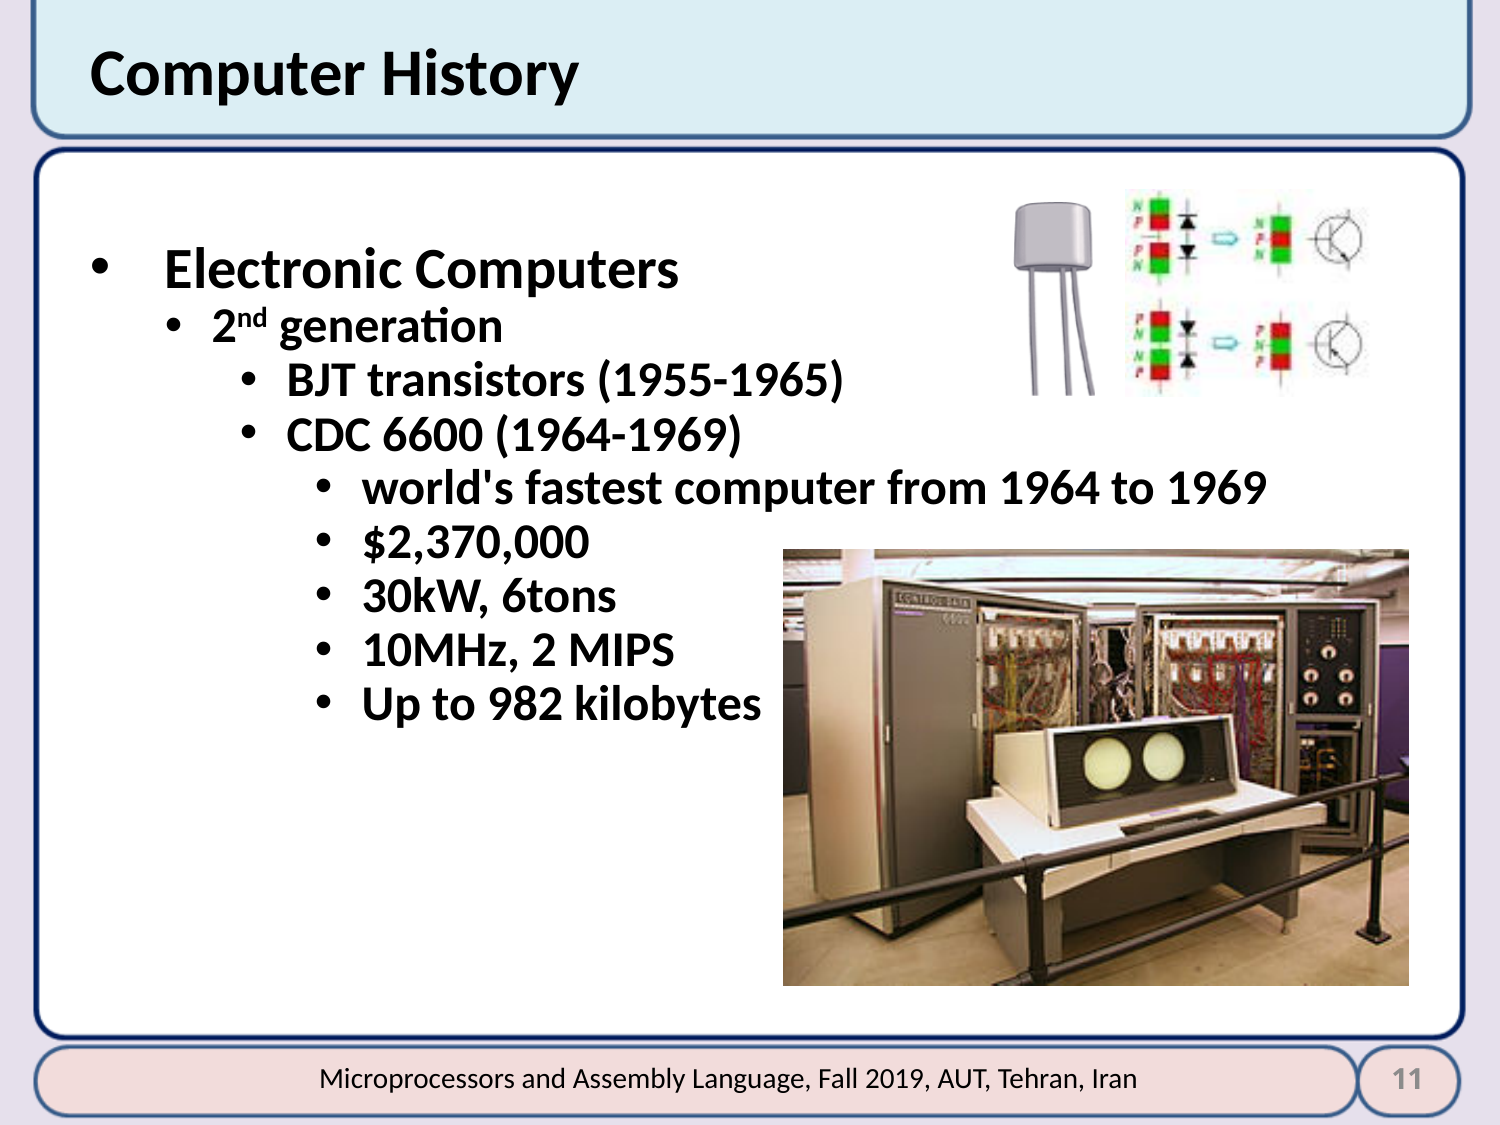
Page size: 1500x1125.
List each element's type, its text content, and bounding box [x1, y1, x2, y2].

text_box Electronic Computers 2nd generation BJT transistors (1955-1965) CDC 6600 (1964-1969) world's fastest computer from 1964 to 1969 $2,370,000 30kW, 6tons 10MHz, 2 MIPS Up to 982 kilobytes [74, 187, 1433, 1125]
picture [0, 0, 1500, 1125]
picture [1124, 189, 1372, 397]
title Computer History [75, 0, 1425, 138]
text_box Microprocessors and Assembly Language, Fall 2019, AUT, Tehran, Iran [162, 1051, 1288, 1102]
slide_number 11 [1433, 1049, 1453, 1110]
picture [1013, 201, 1096, 397]
picture [782, 549, 1409, 986]
